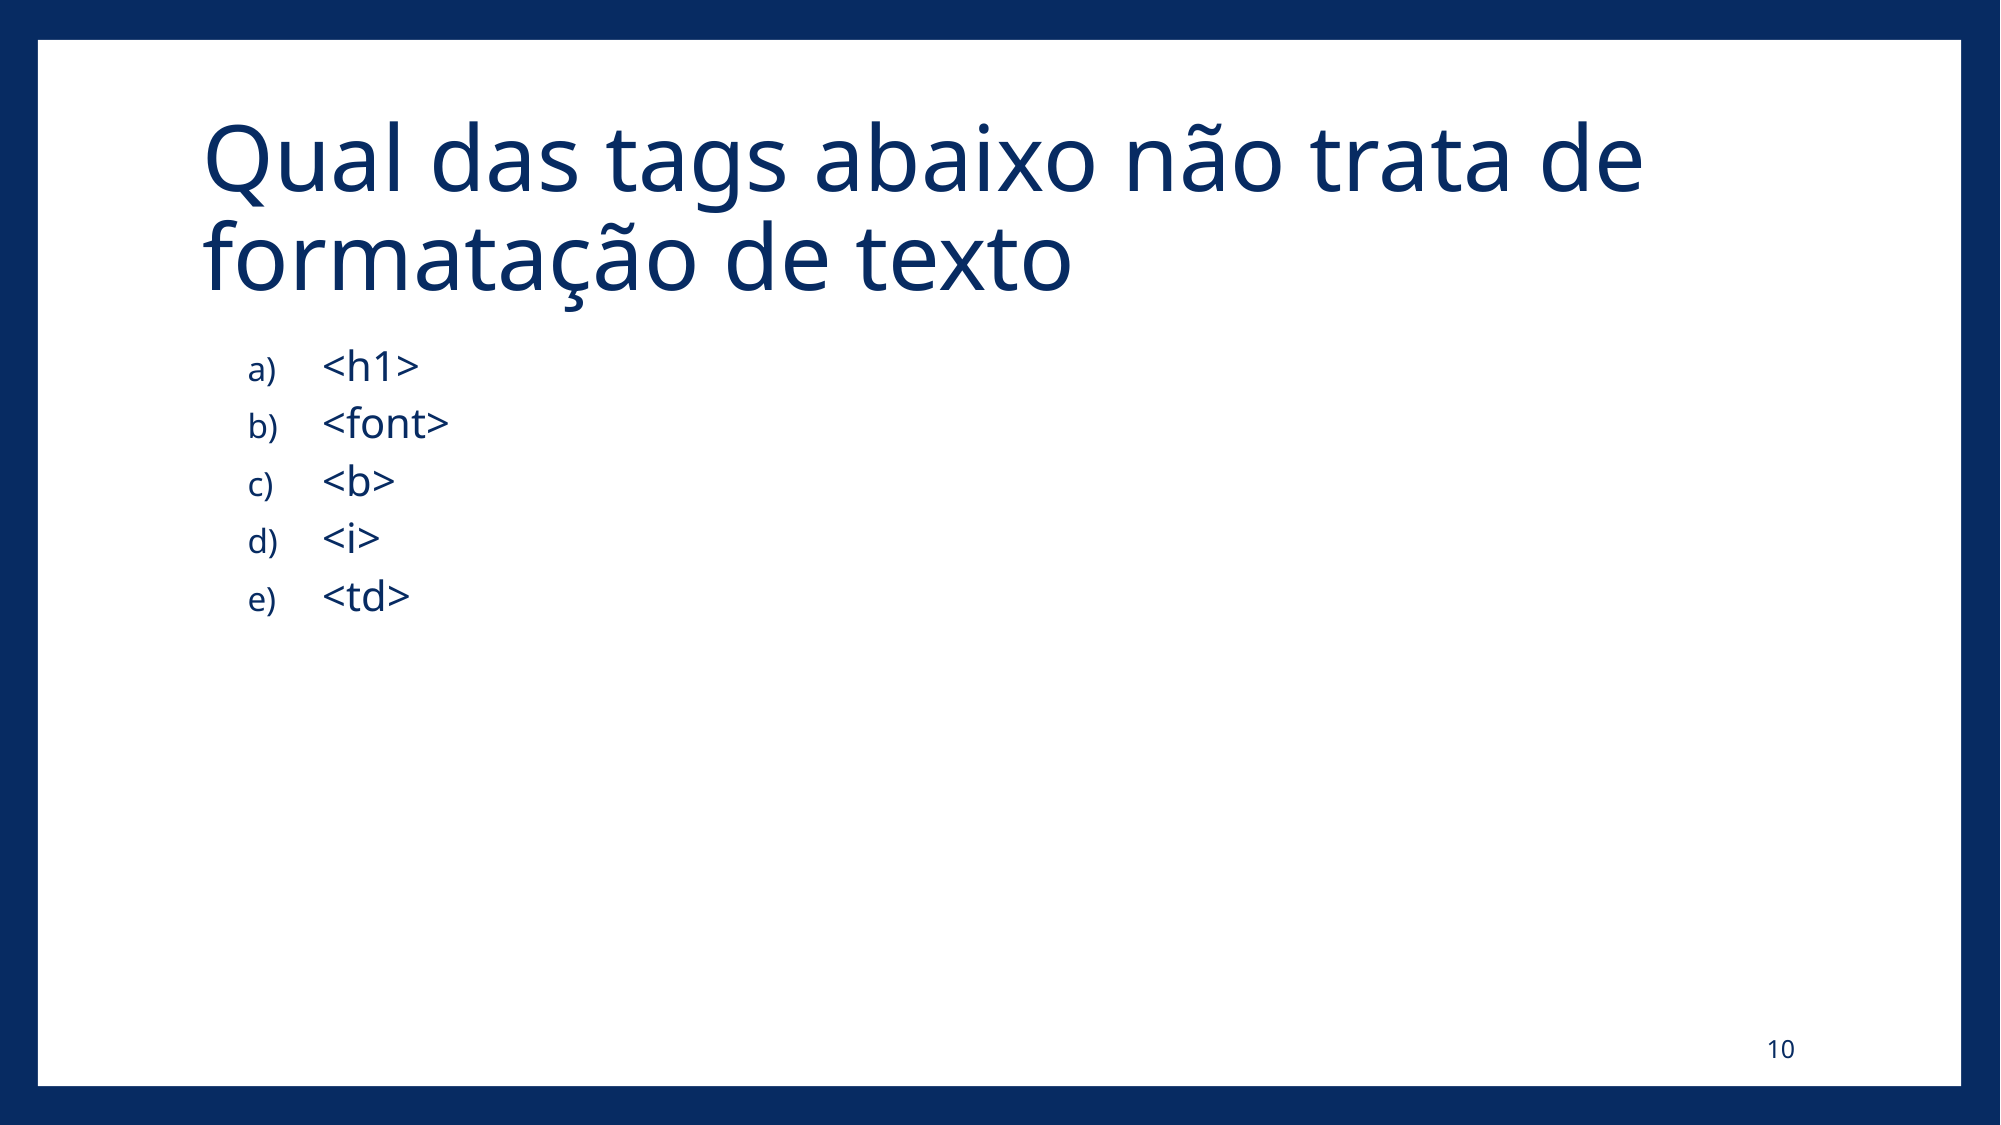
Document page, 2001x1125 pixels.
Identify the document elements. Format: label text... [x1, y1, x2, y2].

title Qual das tags abaixo não trata de formatação de texto [187, 99, 1808, 323]
slide_number 10 [1530, 1020, 1811, 1081]
list <h1> <font> <b> <i> <td> [187, 337, 1808, 1000]
